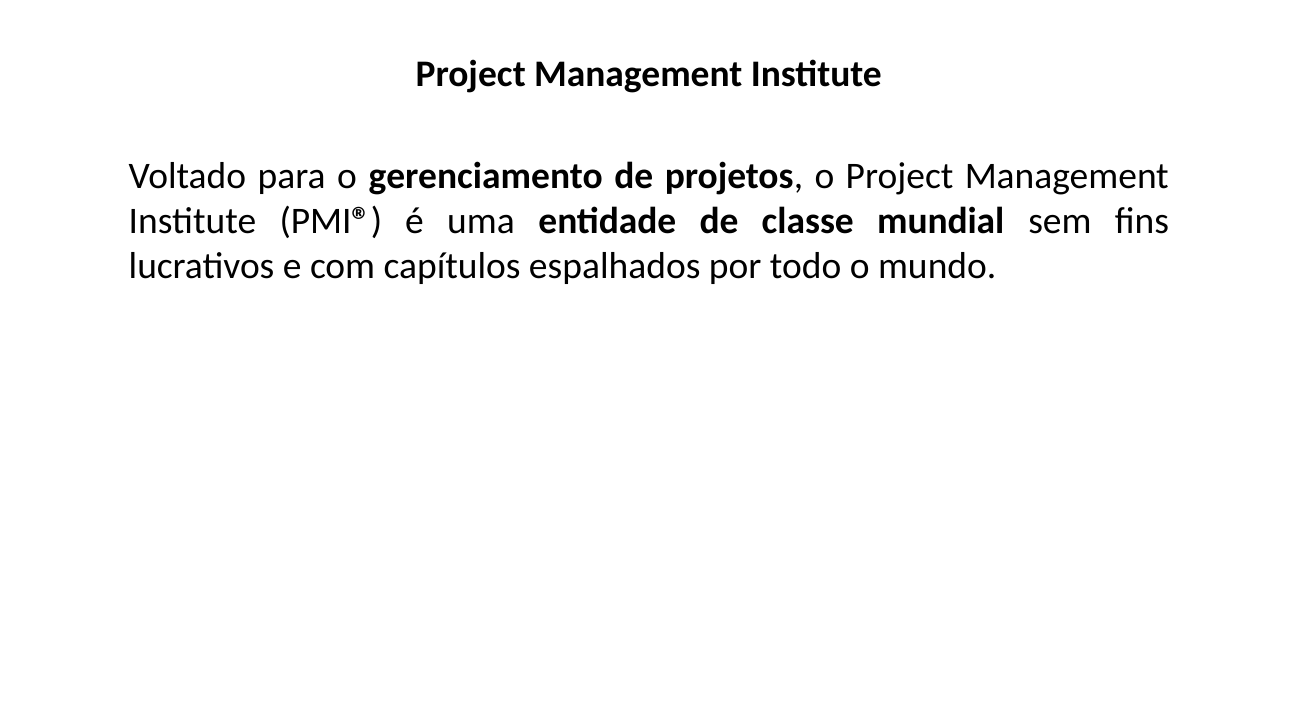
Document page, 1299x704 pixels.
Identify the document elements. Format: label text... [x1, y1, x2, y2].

text_box Voltado para o gerenciamento de projetos, o Project Management Institute (PMI®) é uma entidade de classe mundial sem fins lucrativos e com capítulos espalhados por todo o mundo. [117, 145, 1181, 559]
text_box Project Management Institute [0, 41, 1299, 103]
